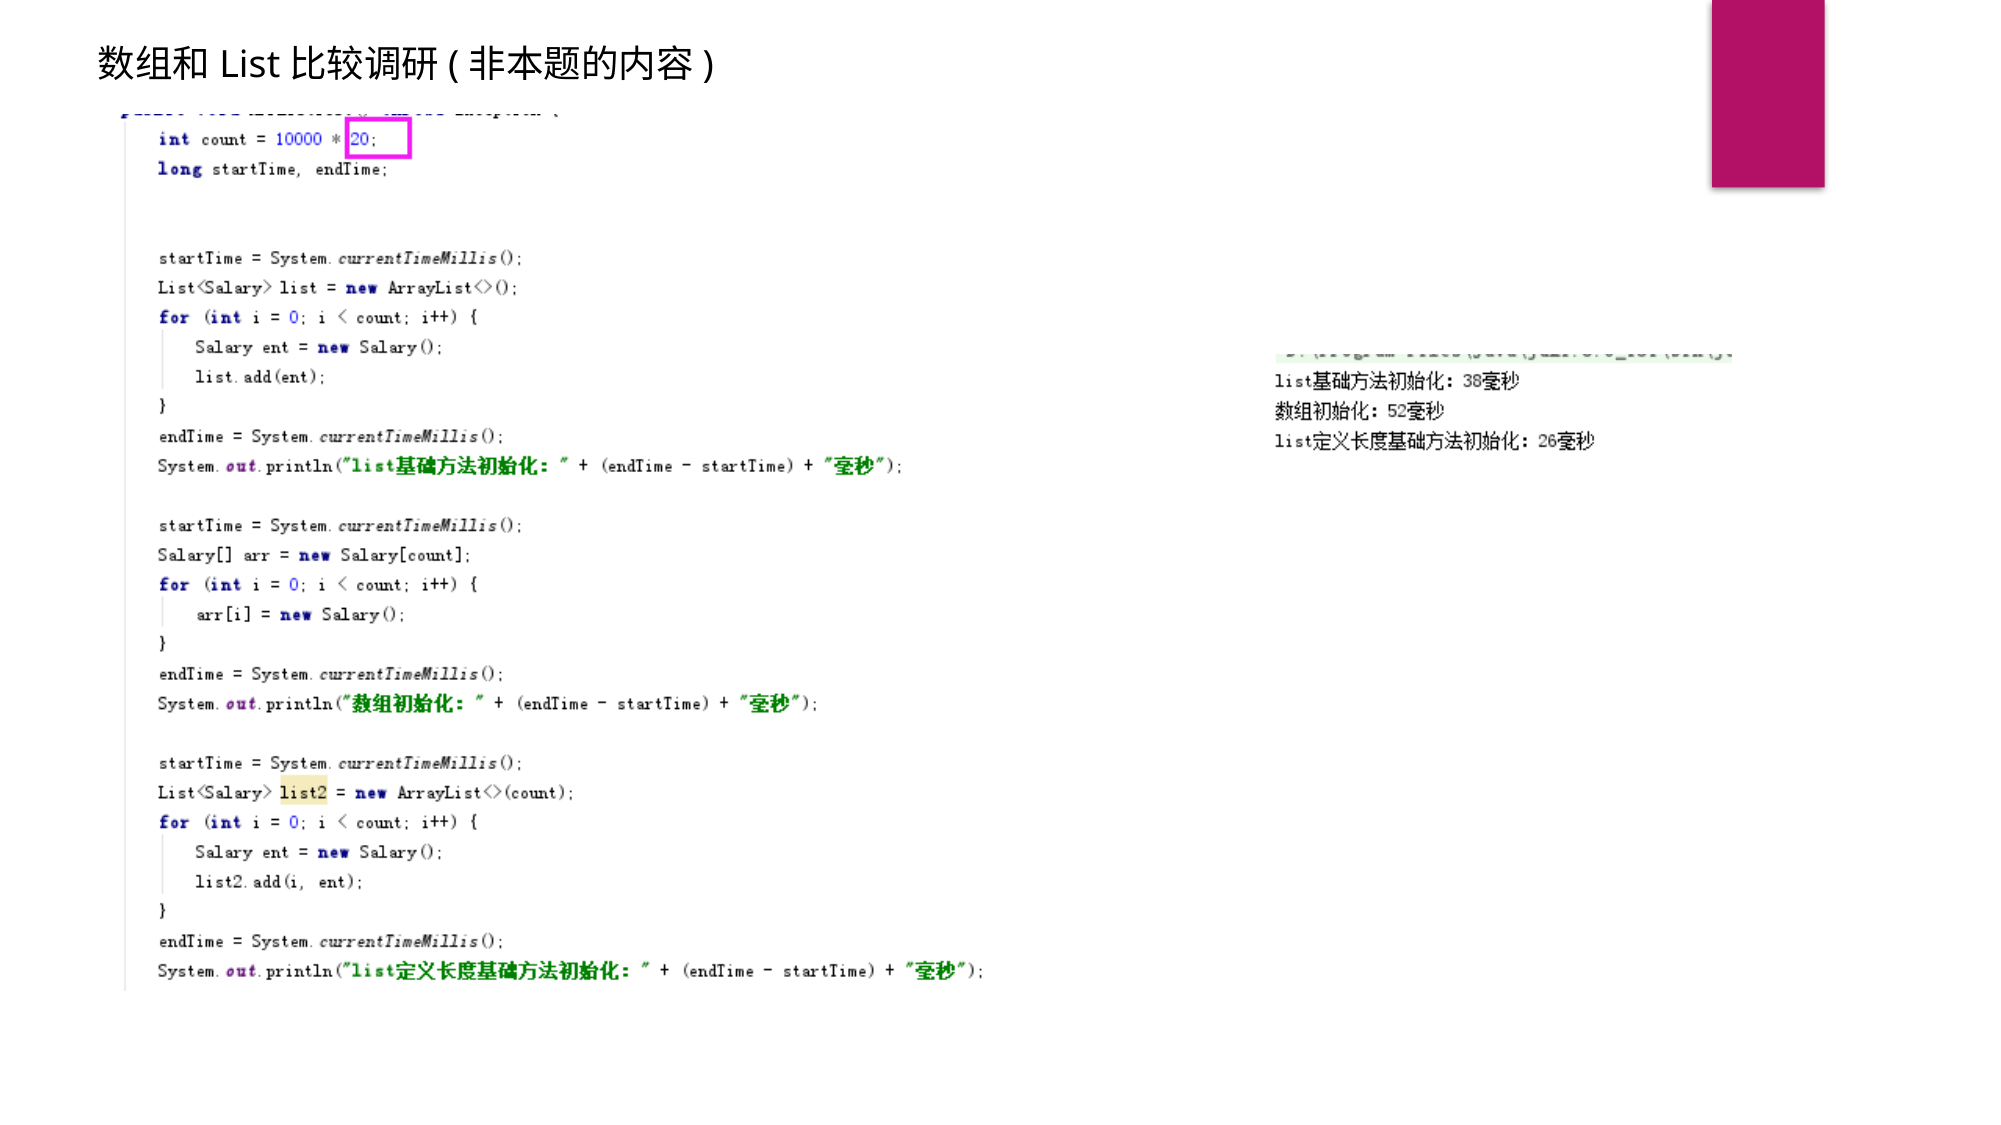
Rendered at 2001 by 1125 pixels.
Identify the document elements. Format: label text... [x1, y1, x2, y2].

picture [112, 114, 1174, 992]
text_box 数组和List比较调研(非本题的内容) [83, 32, 729, 92]
picture [1262, 354, 1732, 463]
